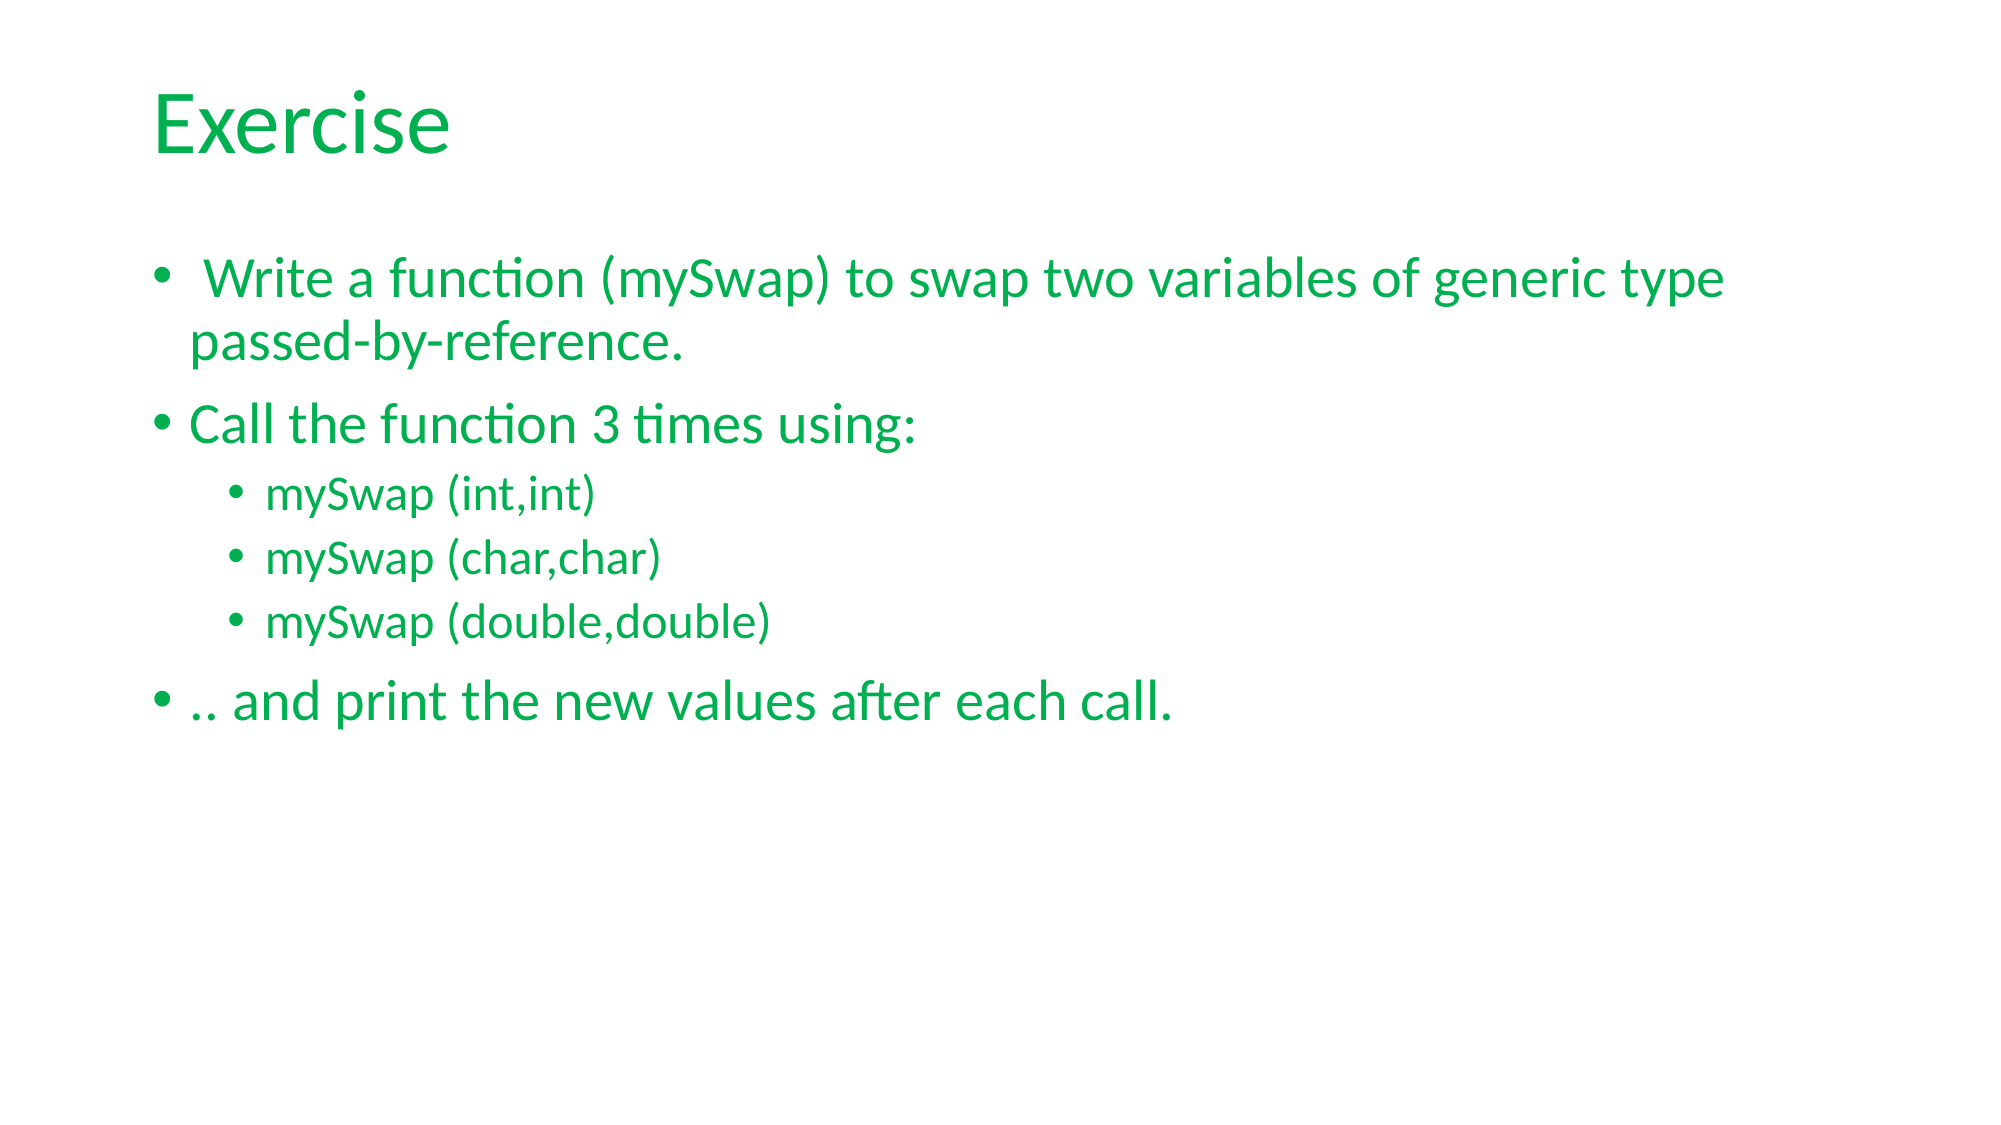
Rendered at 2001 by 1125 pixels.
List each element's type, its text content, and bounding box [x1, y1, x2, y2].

title Exercise [137, 59, 1863, 189]
list Write a function (mySwap) to swap two variables of generic type passed-by-reference. Call the function 3 times using: mySwap (int,int) mySwap (char,char) mySwap (double,double) .. and print the new values after each call. [137, 239, 1863, 1014]
